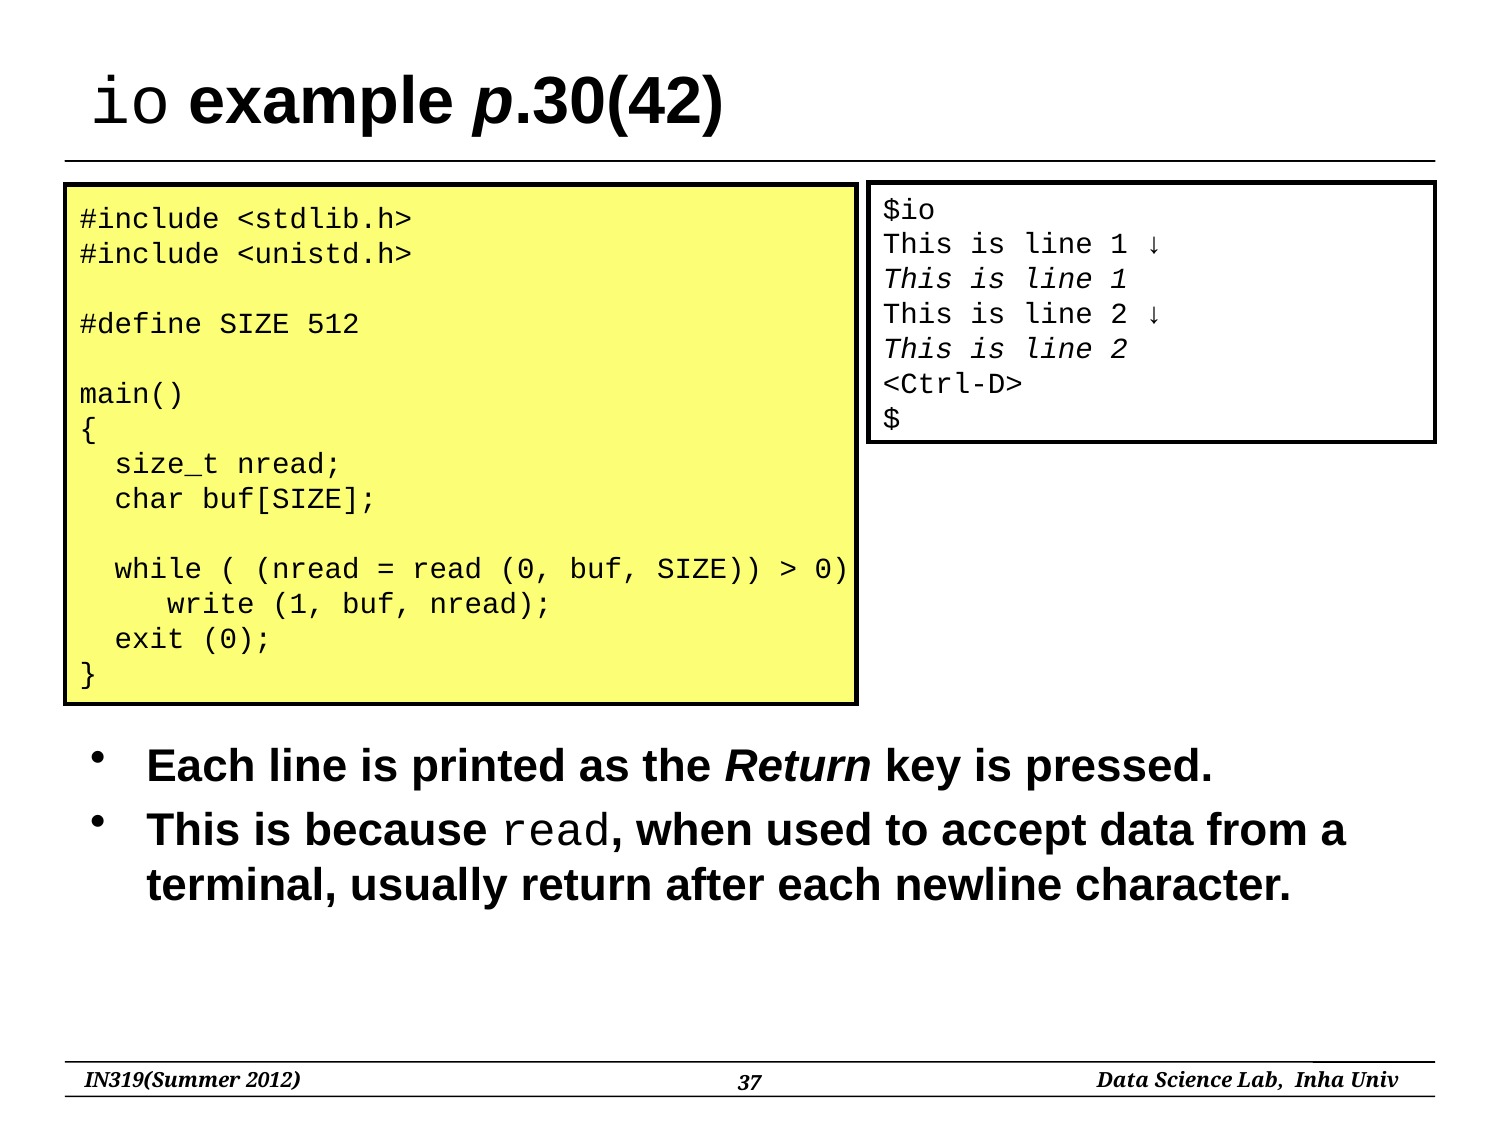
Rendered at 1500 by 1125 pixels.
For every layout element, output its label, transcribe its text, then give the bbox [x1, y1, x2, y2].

list Each line is printed as the Return key is pressed. This is because read, when used to accept data from a terminal, usually return after each newline character. [74, 727, 1426, 1006]
title io example p.30(42) [74, 44, 1426, 150]
text_box $io This is line 1 ↓ This is line 1 This is line 2 ↓ This is line 2 <Ctrl-D> $ [868, 182, 1436, 443]
slide_number 37 [574, 1061, 925, 1109]
text_box #include <stdlib.h> #include <unistd.h> #define SIZE 512 main() { size_t nread; char buf[SIZE]; while ( (nread = read (0, buf, SIZE)) > 0) write (1, buf, nread); exit (0); } [64, 184, 857, 705]
